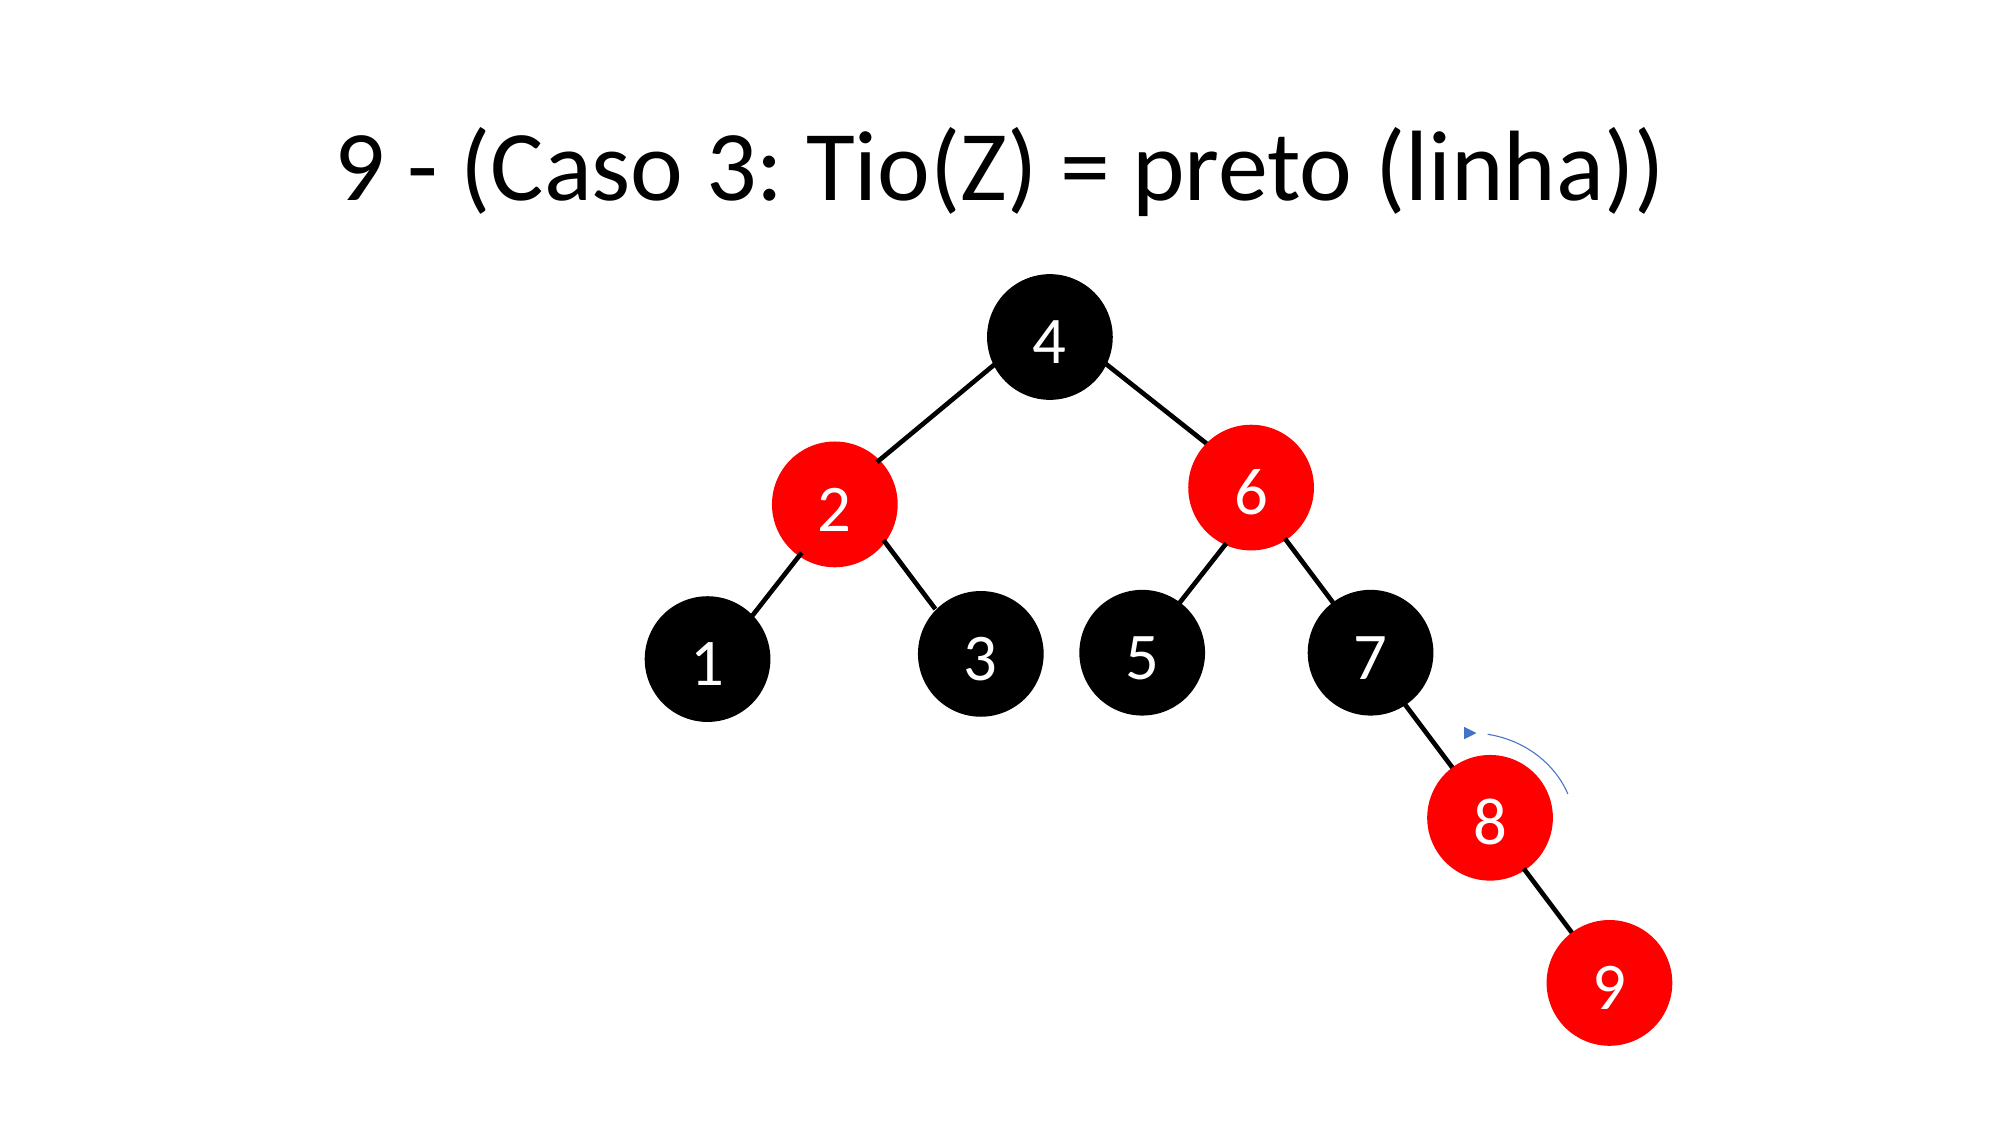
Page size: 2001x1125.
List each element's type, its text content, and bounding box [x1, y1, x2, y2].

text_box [1523, 929, 1576, 938]
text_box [883, 540, 936, 610]
text_box 6 [1191, 427, 1311, 548]
text_box 3 [921, 594, 1041, 714]
text_box 9 [1549, 923, 1670, 1043]
title 9 - (Caso 3: Tio(Z) = preto (linha)) [137, 59, 1863, 278]
text_box 5 [1082, 592, 1202, 713]
text_box 1 [647, 599, 768, 719]
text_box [876, 358, 1002, 463]
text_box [1173, 542, 1226, 612]
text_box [1096, 356, 1209, 446]
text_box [1404, 703, 1457, 732]
text_box 2 [775, 444, 895, 565]
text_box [1365, 732, 1576, 929]
text_box 4 [990, 277, 1110, 397]
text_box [1284, 538, 1337, 608]
text_box 7 [1310, 592, 1431, 713]
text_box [749, 552, 801, 622]
